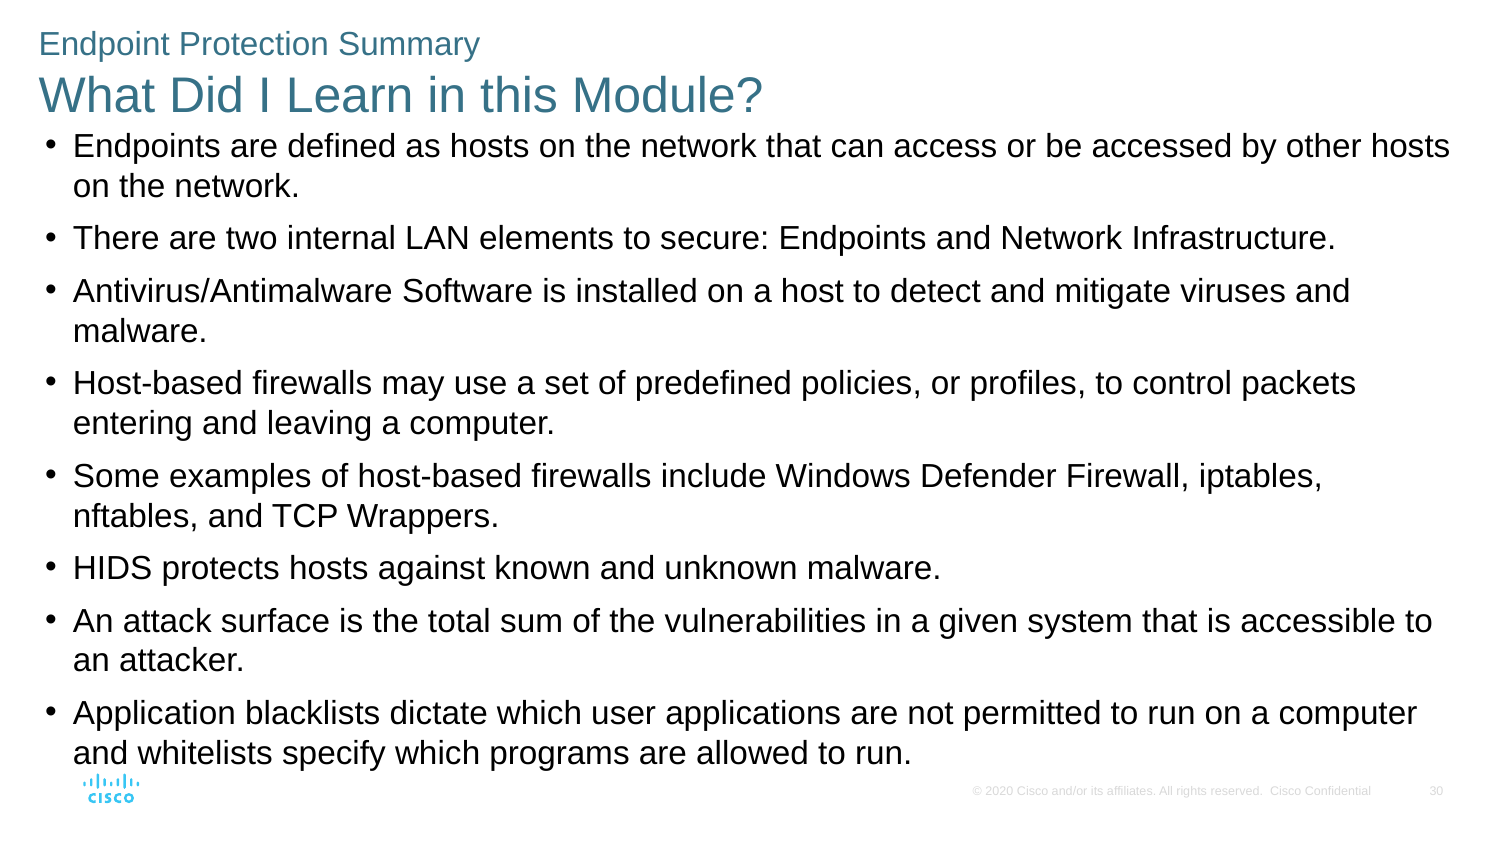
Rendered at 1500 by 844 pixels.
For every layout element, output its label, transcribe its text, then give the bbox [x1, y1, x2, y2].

list Endpoints are defined as hosts on the network that can access or be accessed by other hosts on the network. There are two internal LAN elements to secure: Endpoints and Network Infrastructure. Antivirus/Antimalware Software is installed on a host to detect and mitigate viruses and malware. Host-based firewalls may use a set of predefined policies, or profiles, to control packets entering and leaving a computer. Some examples of host-based firewalls include Windows Defender Firewall, iptables, nftables, and TCP Wrappers. HIDS protects hosts against known and unknown malware. An attack surface is the total sum of the vulnerabilities in a given system that is accessible to an attacker. Application blacklists dictate which user applications are not permitted to run on a computer and whitelists specify which programs are allowed to run. [0, 116, 1486, 745]
text_box Endpoint Protection Summary What Did I Learn in this Module? [23, 10, 1500, 135]
